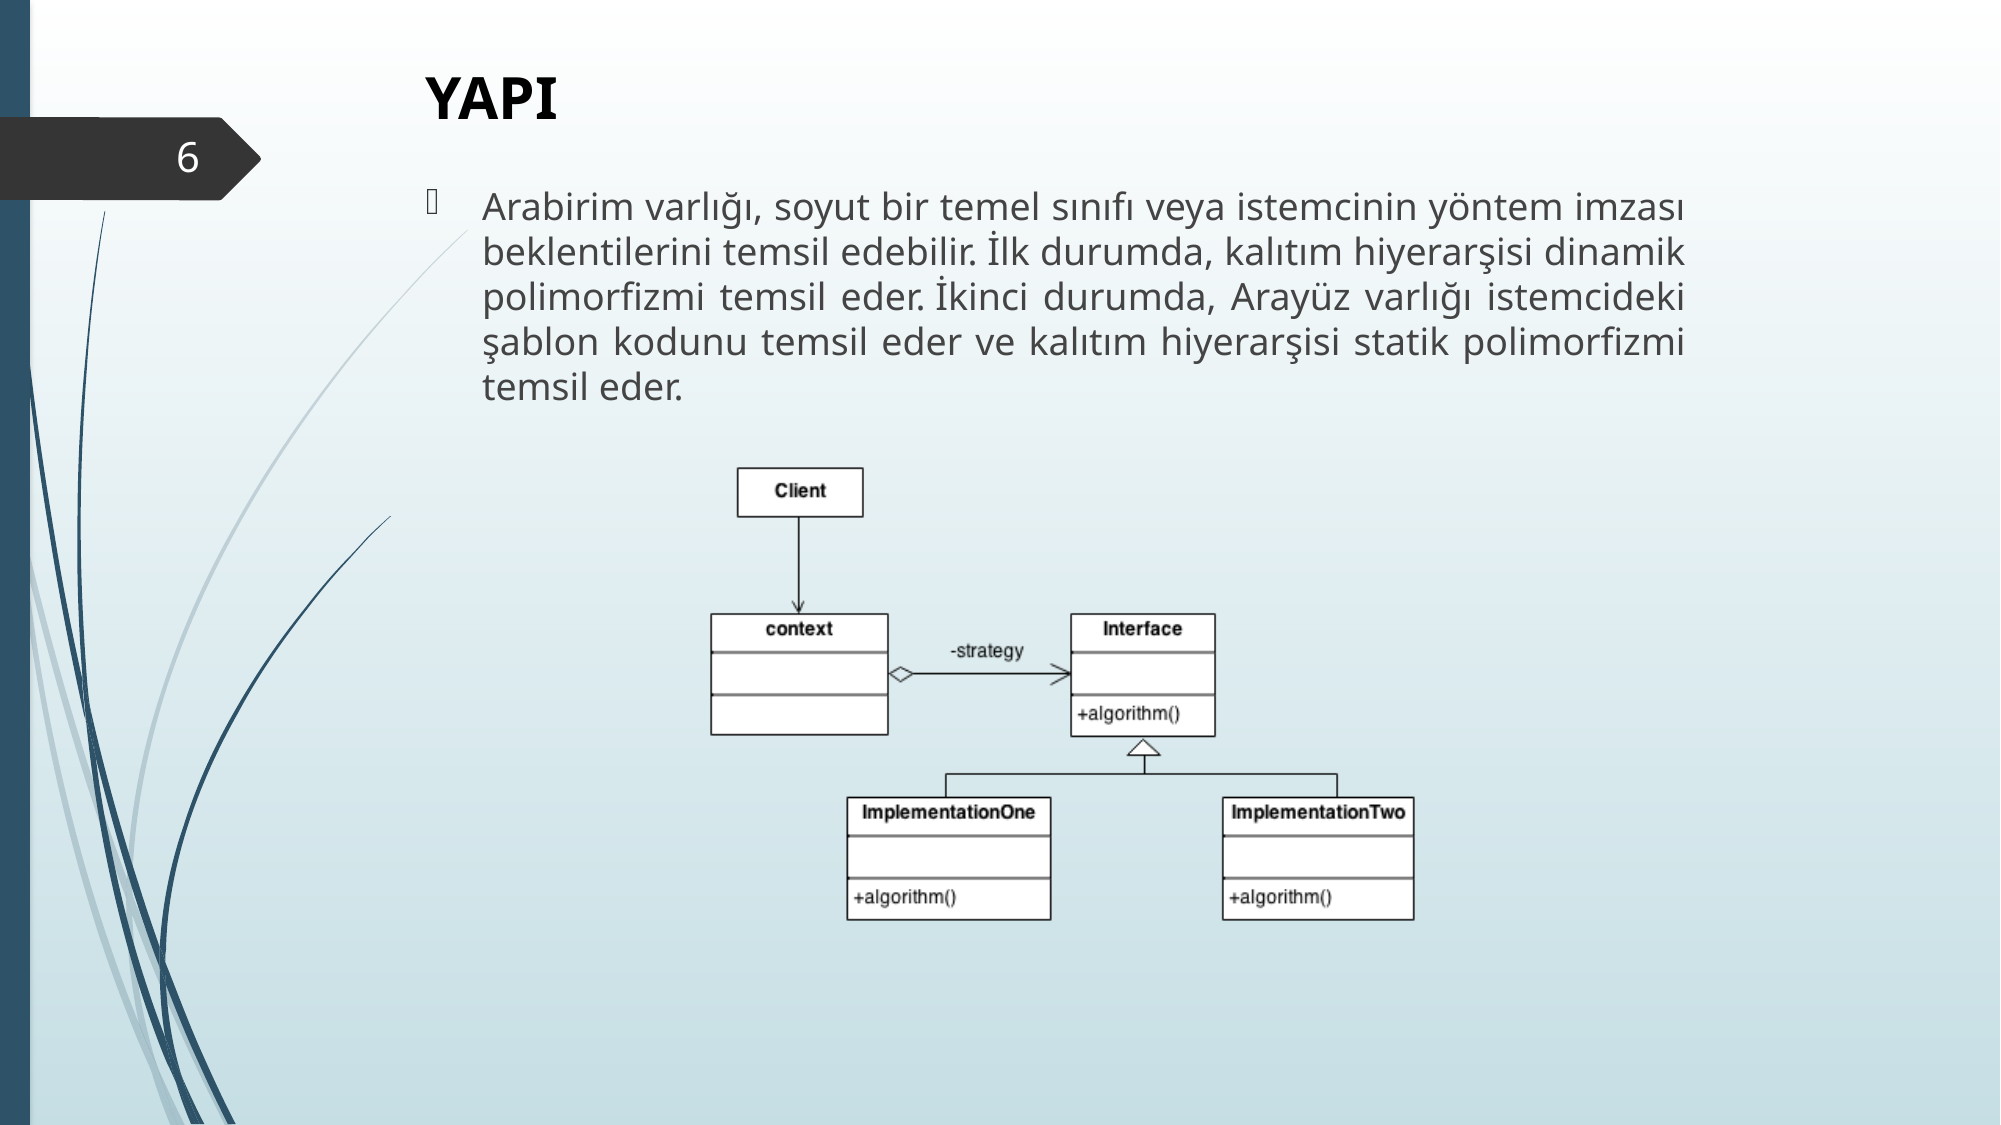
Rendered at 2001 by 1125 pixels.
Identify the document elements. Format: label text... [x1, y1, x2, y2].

title YAPI [410, 54, 1873, 265]
list Arabirim varlığı, soyut bir temel sınıfı veya istemcinin yöntem imzası beklentilerini temsil edebilir. İlk durumda, kalıtım hiyerarşisi dinamik polimorfizmi temsil eder. İkinci durumda, Arayüz varlığı istemcideki şablon kodunu temsil eder ve kalıtım hiyerarşisi statik polimorfizmi temsil eder. [410, 175, 1702, 500]
slide_number 6 [87, 129, 216, 190]
picture [695, 452, 1418, 935]
